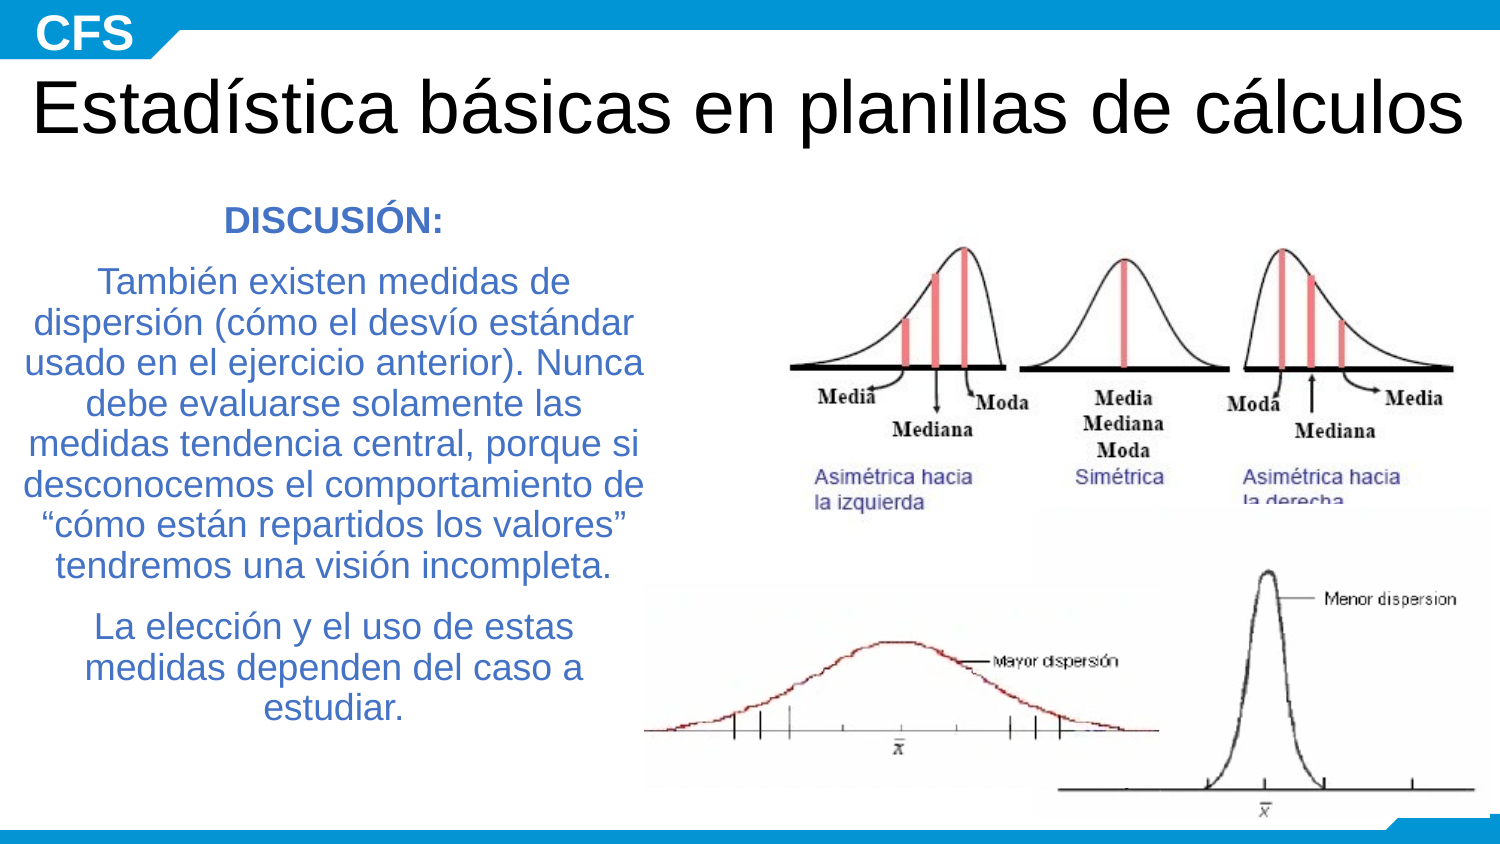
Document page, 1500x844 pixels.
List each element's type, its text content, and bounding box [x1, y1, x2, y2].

title Estadística básicas en planillas de cálculos [11, 33, 1488, 185]
picture [643, 177, 1490, 818]
list DISCUSIÓN: También existen medidas de dispersión (cómo el desvío estándar usado en el ejercicio anterior). Nunca debe evaluarse solamente las medidas tendencia central, porque si desconocemos el comportamiento de “cómo están repartidos los valores” tendremos una visión incompleta. La elección y el uso de estas medidas dependen del caso a estudiar. [8, 193, 661, 668]
